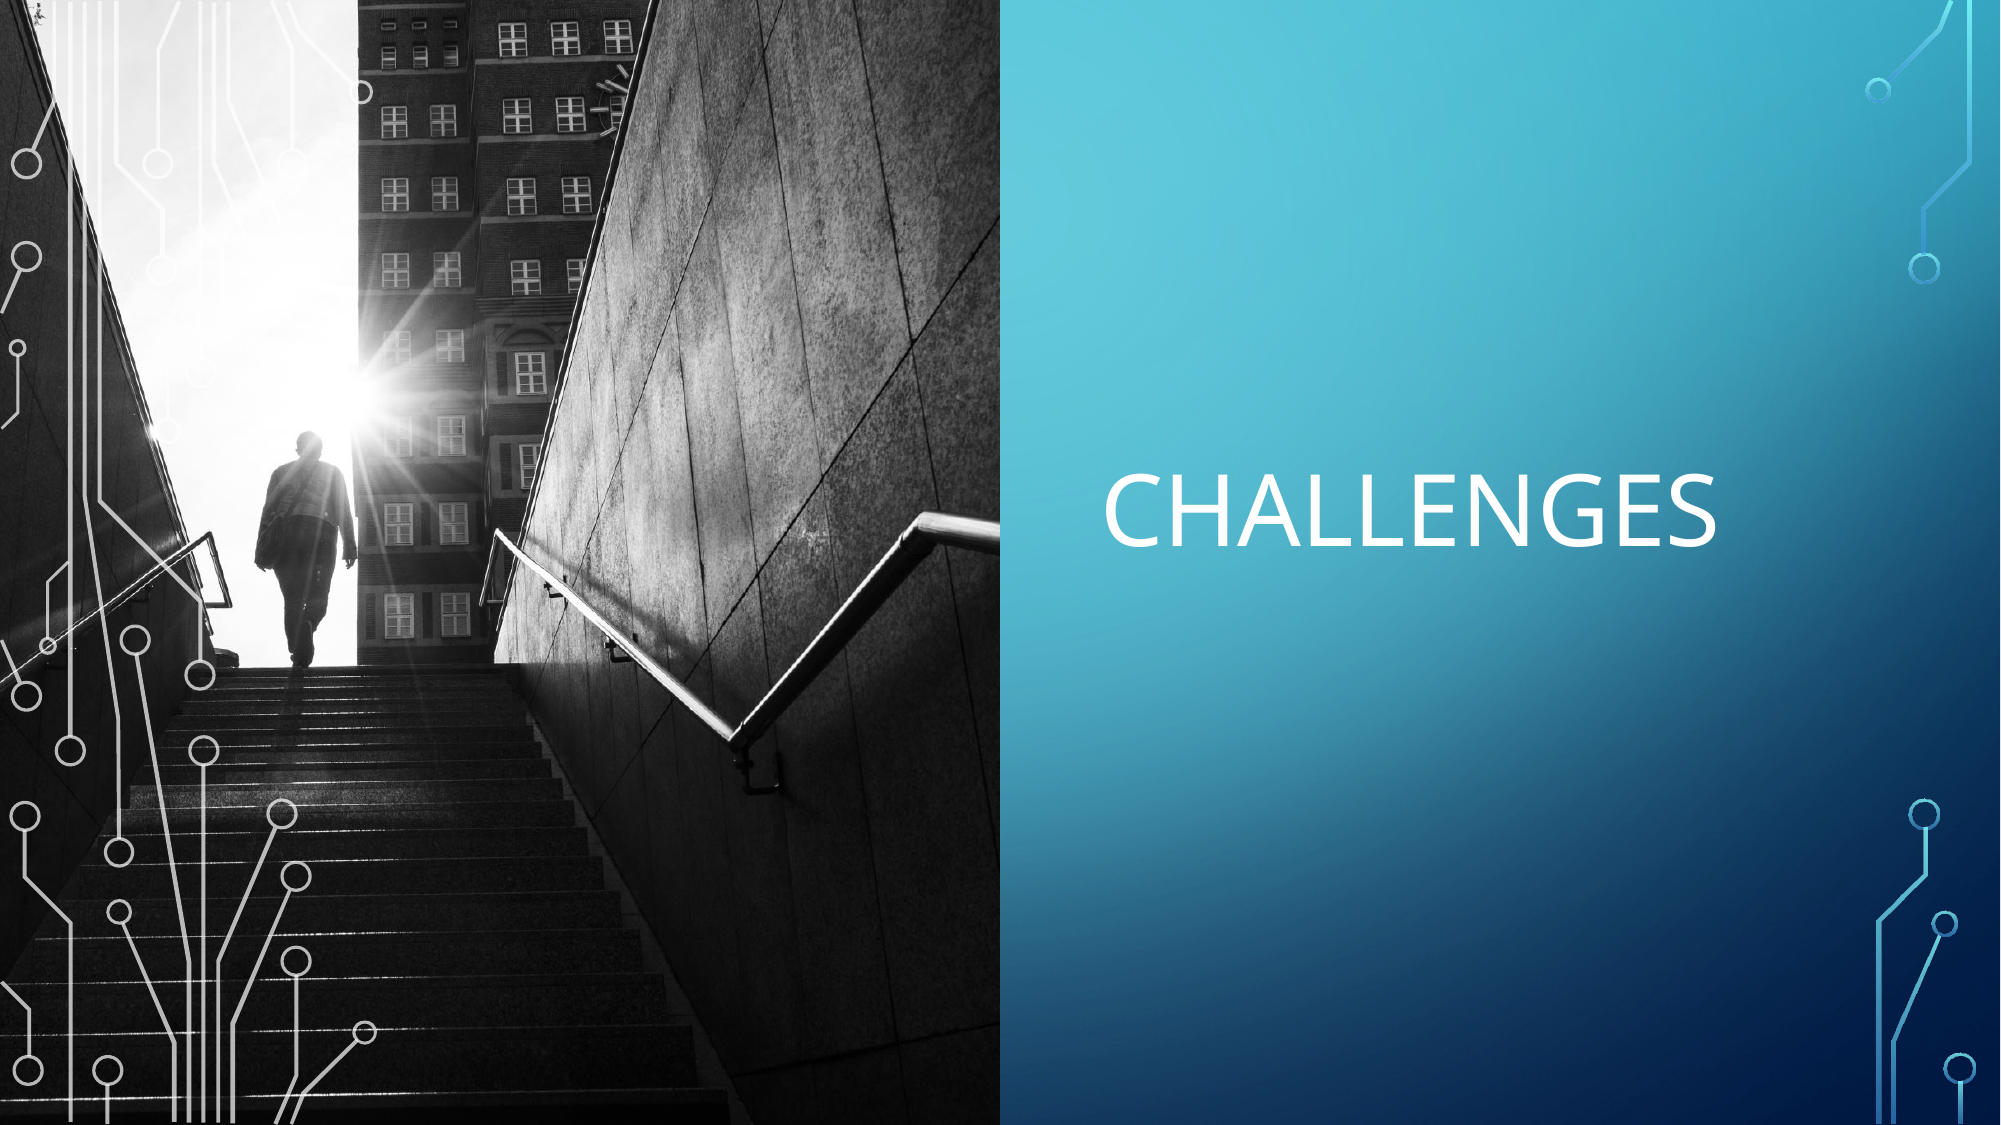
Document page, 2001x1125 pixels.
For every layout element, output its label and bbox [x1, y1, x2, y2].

text_box [0, 0, 379, 1125]
text_box [1001, 0, 2000, 1125]
picture [379, 0, 1001, 1125]
text_box [1863, 0, 1976, 1124]
